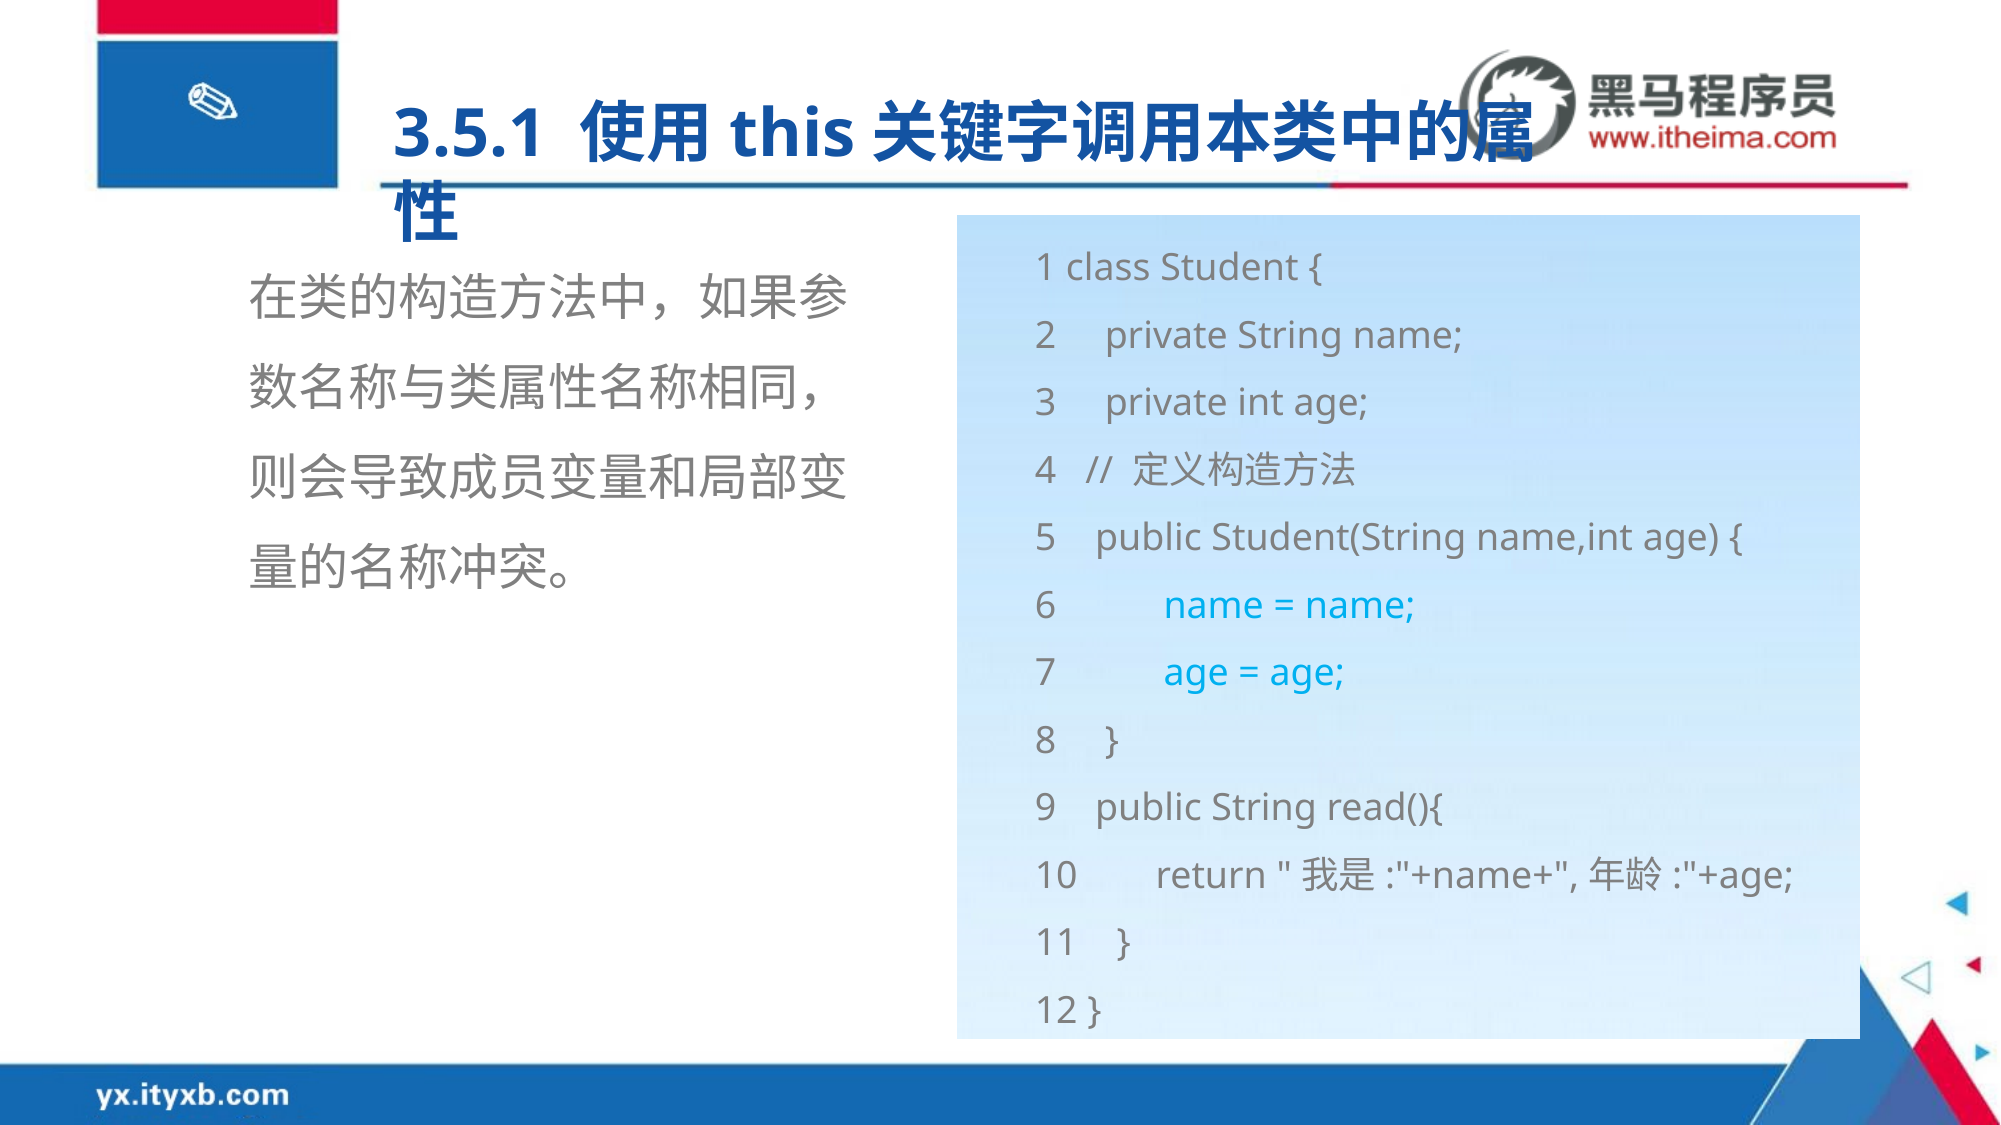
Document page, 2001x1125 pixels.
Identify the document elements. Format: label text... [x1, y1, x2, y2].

picture [0, 0, 2001, 1125]
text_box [957, 213, 1860, 1039]
text_box 在类的构造方法中，如果参数名称与类属性名称相同，则会导致成员变量和局部变量的名称冲突。 [233, 228, 912, 634]
text_box 3.5.1 使用this关键字调用本类中的属性 [379, 82, 1609, 257]
